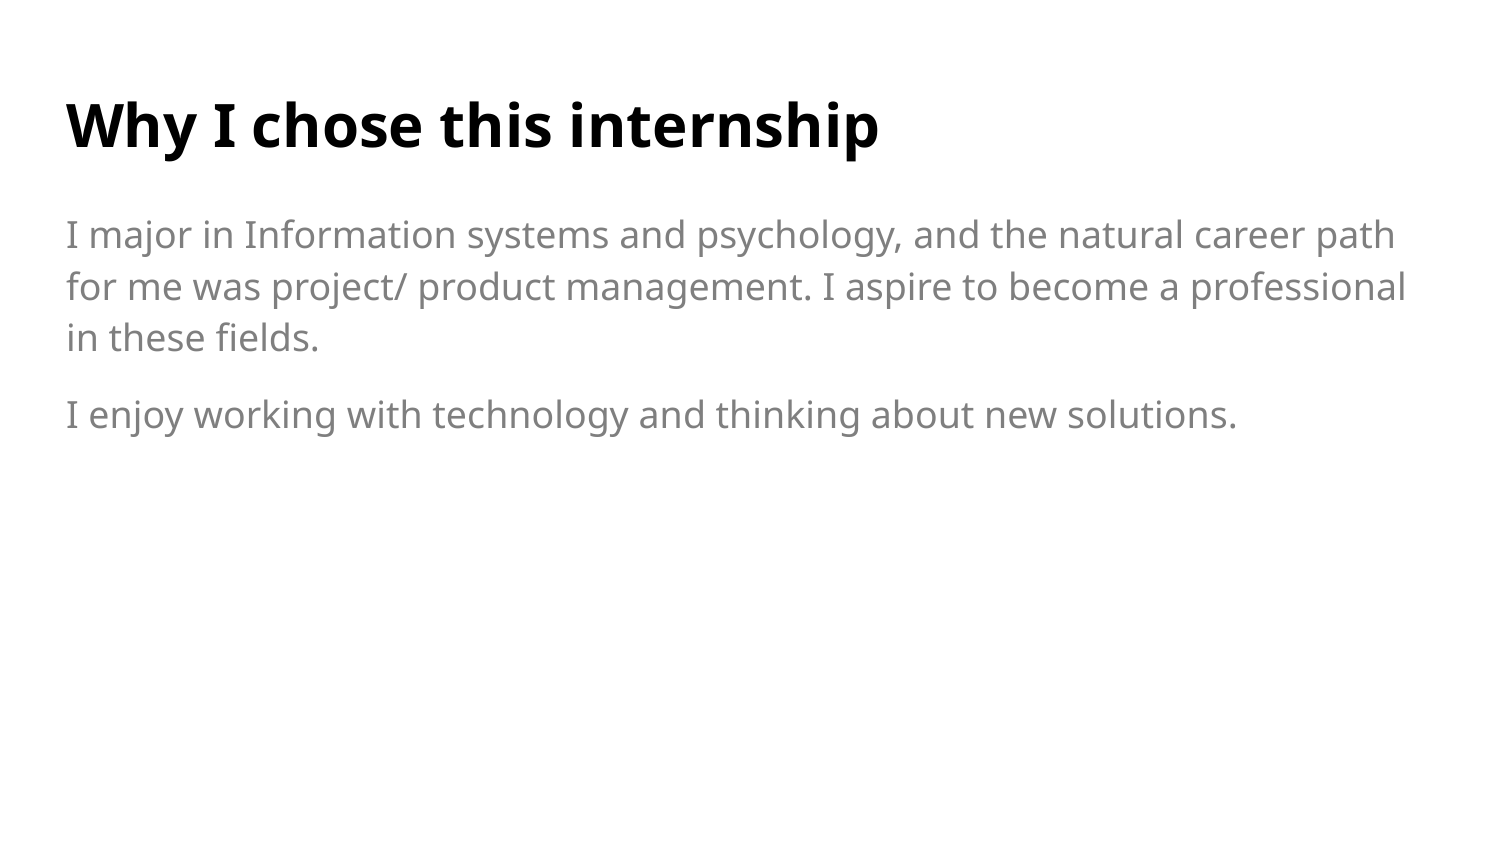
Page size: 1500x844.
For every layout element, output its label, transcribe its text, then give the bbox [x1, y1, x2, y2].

list I major in Information systems and psychology, and the natural career path for me was project/ product management. I aspire to become a professional in these fields. I enjoy working with technology and thinking about new solutions. [51, 189, 1449, 750]
title Why I chose this internship [51, 72, 1449, 176]
